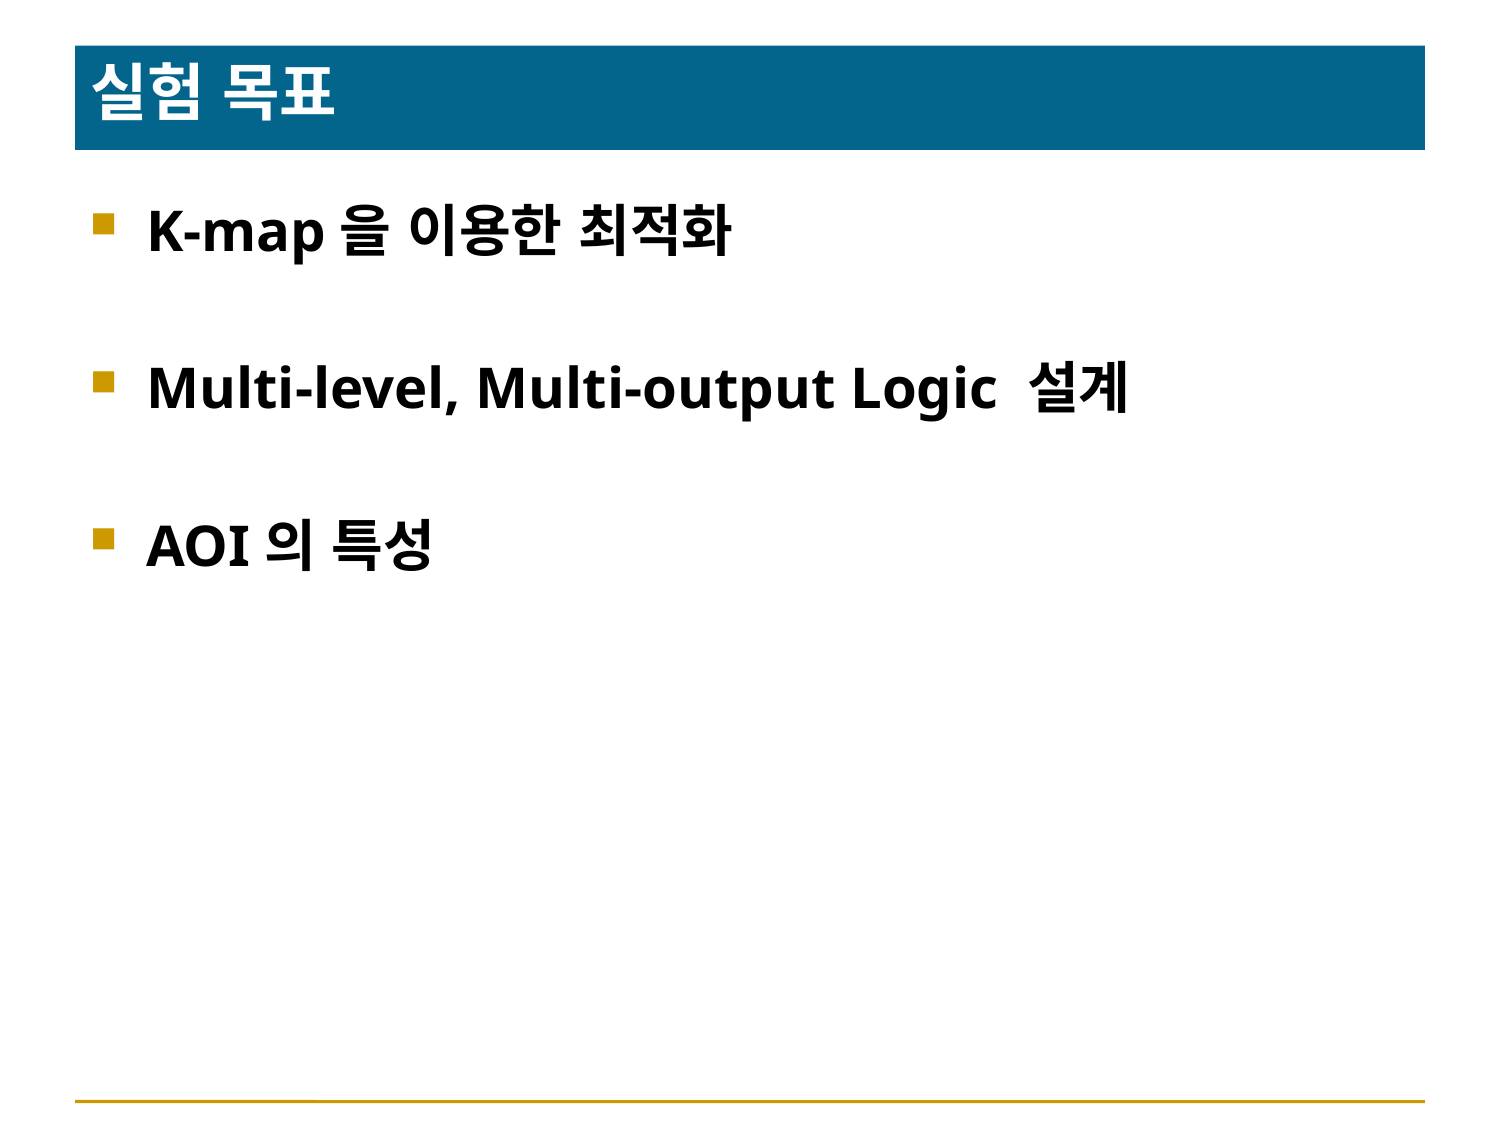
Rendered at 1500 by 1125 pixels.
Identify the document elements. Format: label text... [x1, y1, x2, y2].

title 실험 목표 [75, 45, 1425, 150]
list K-map을 이용한 최적화 Multi-level, Multi-output Logic 설계 AOI의 특성 [75, 187, 1425, 1006]
